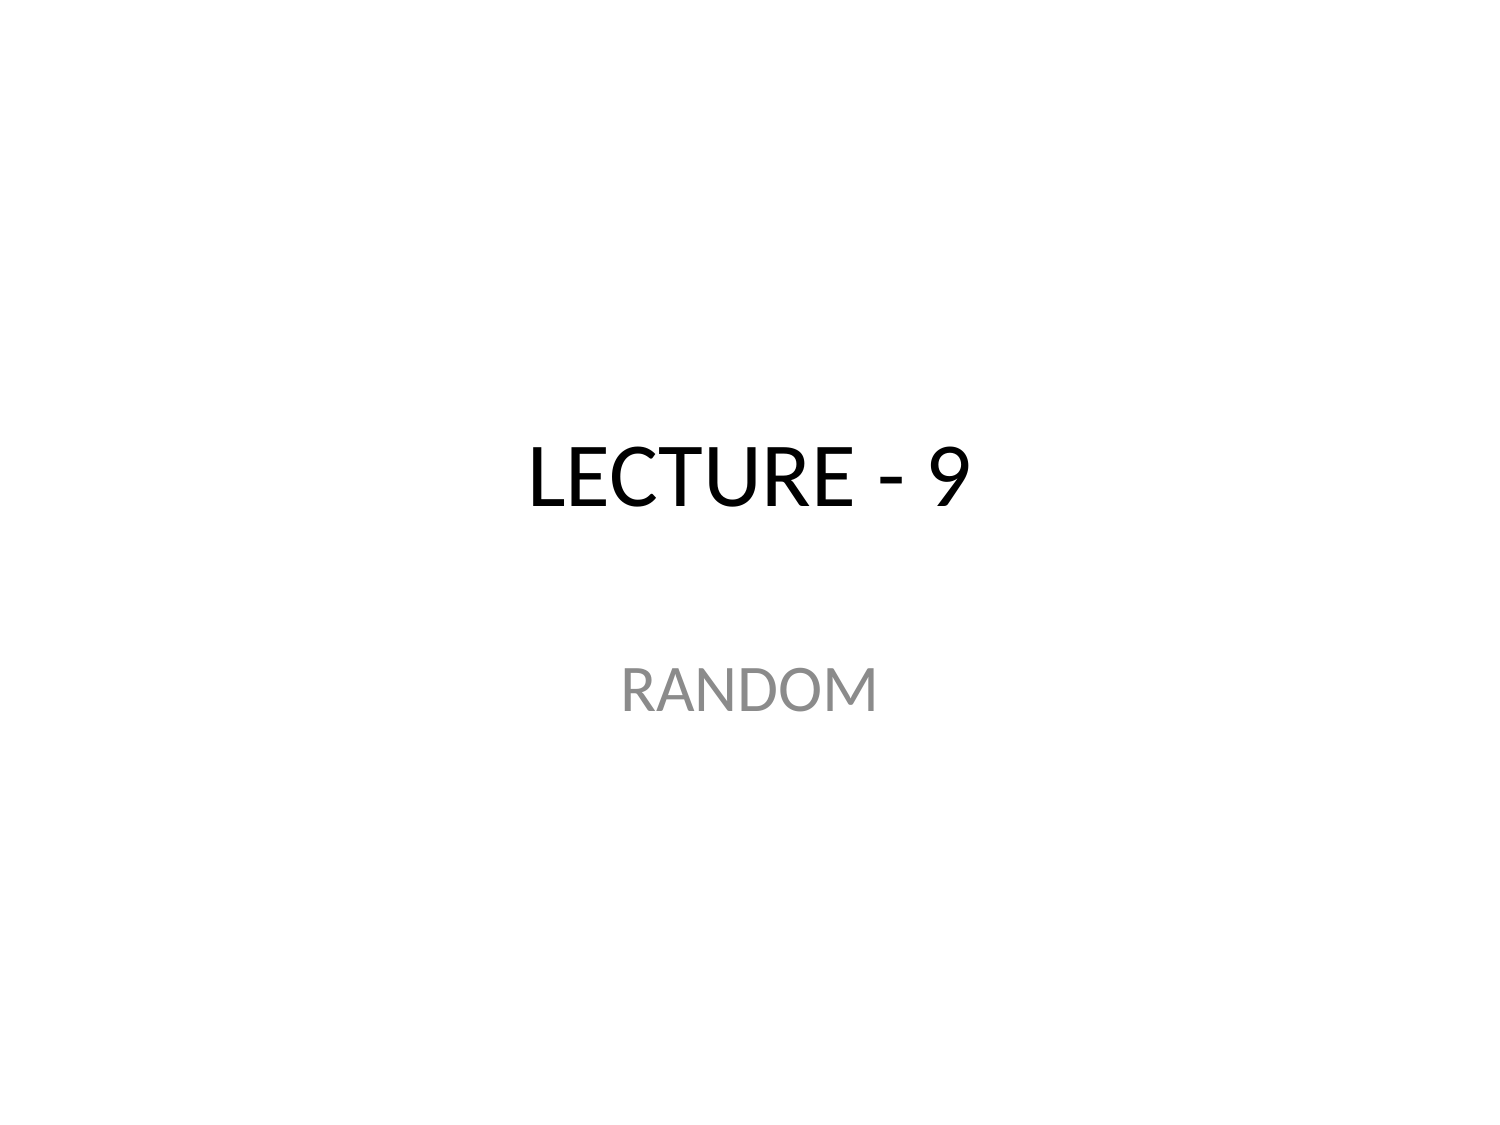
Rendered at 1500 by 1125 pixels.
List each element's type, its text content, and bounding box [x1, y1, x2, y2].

title LECTURE - 9 [112, 349, 1388, 591]
subtitle RANDOM [225, 637, 1275, 925]
